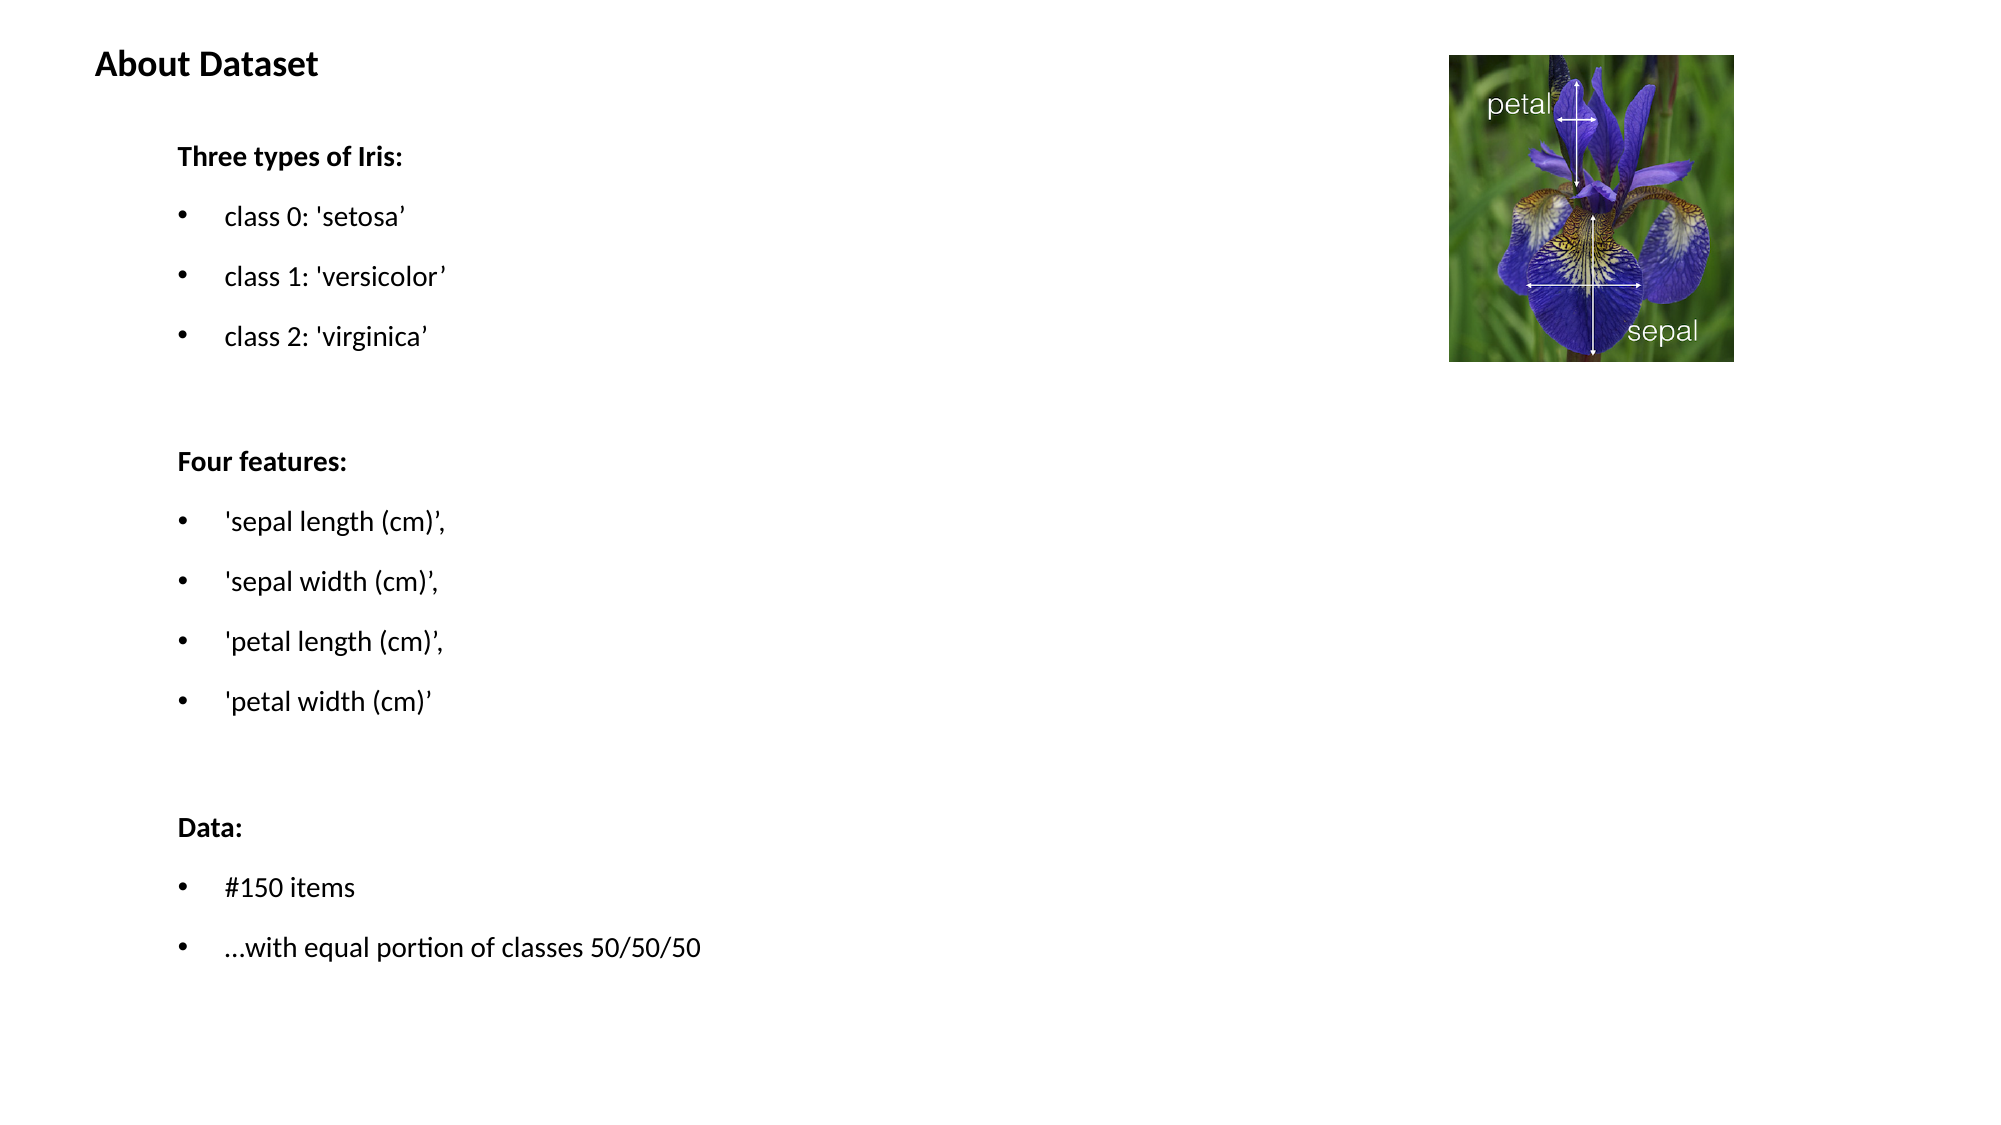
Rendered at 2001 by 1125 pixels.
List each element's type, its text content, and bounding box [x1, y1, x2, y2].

text_box Four features: 'sepal length (cm)’, 'sepal width (cm)’, 'petal length (cm)’, 'petal width (cm)’ [163, 435, 1163, 725]
text_box Data: #150 items …with equal portion of classes 50/50/50 [163, 801, 1163, 972]
text_box About Dataset [80, 31, 430, 91]
picture [1449, 55, 1734, 362]
text_box Three types of Iris: class 0: 'setosa’ class 1: 'versicolor’ class 2: 'virginica’ [162, 129, 914, 360]
